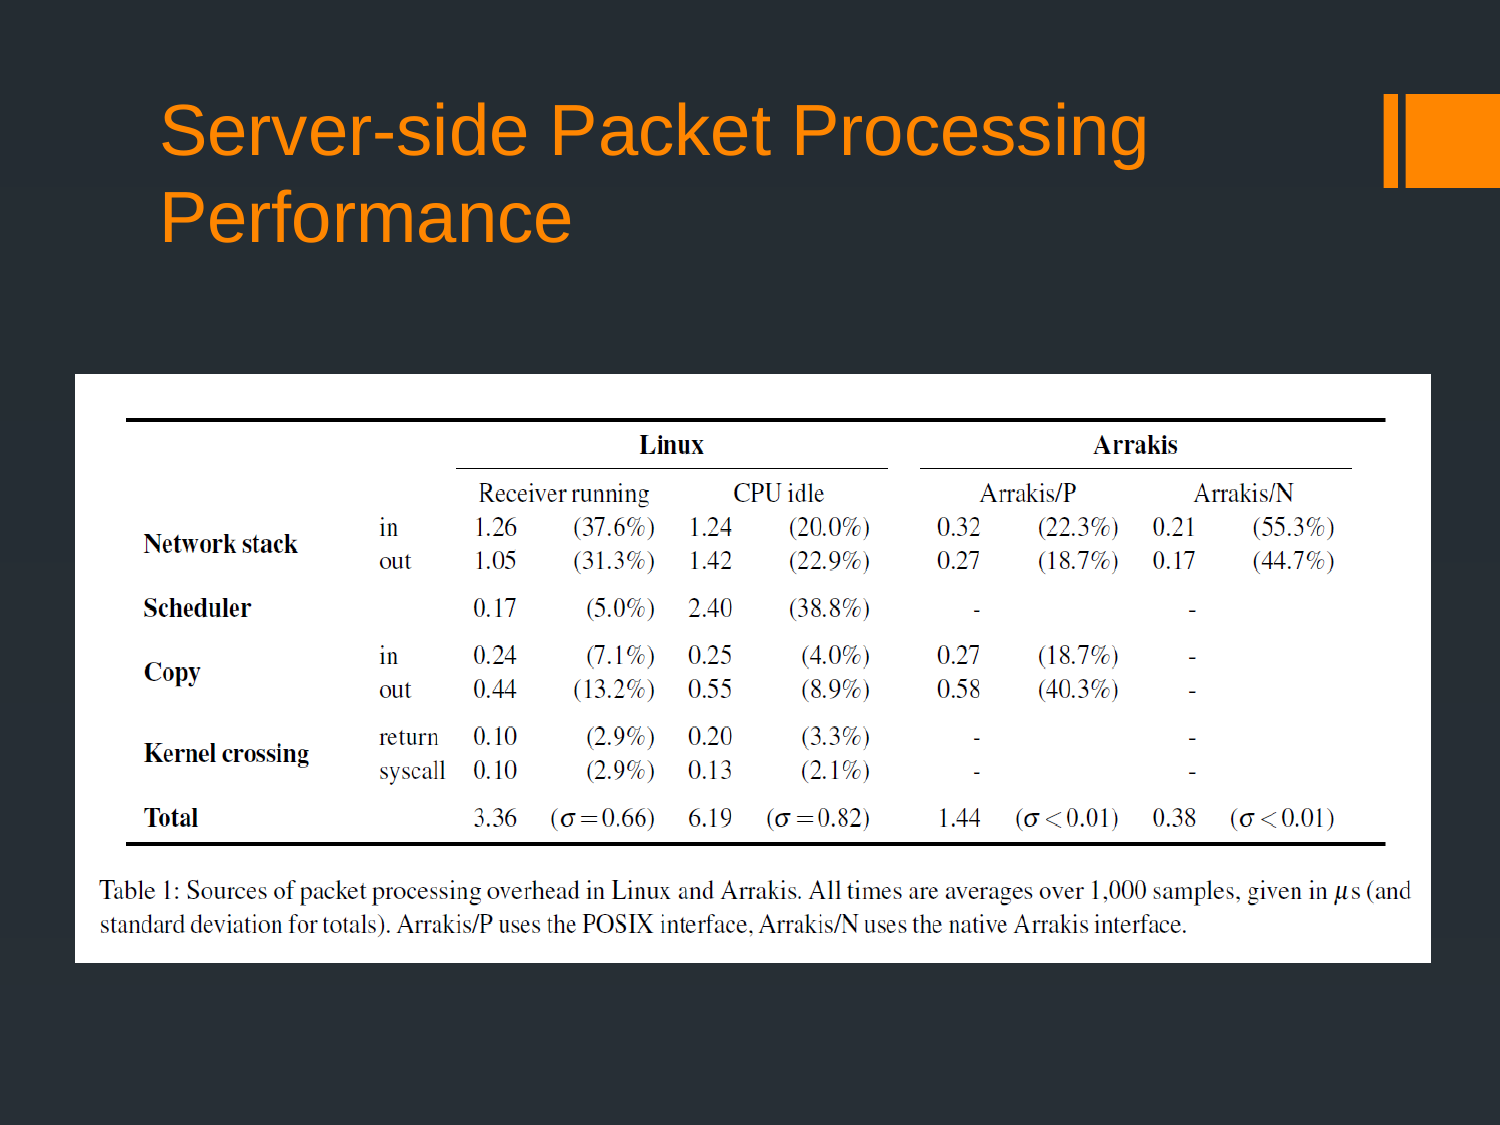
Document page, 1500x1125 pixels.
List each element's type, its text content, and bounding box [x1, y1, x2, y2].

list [74, 374, 1432, 963]
title Server-side Packet Processing Performance [144, 75, 1345, 265]
